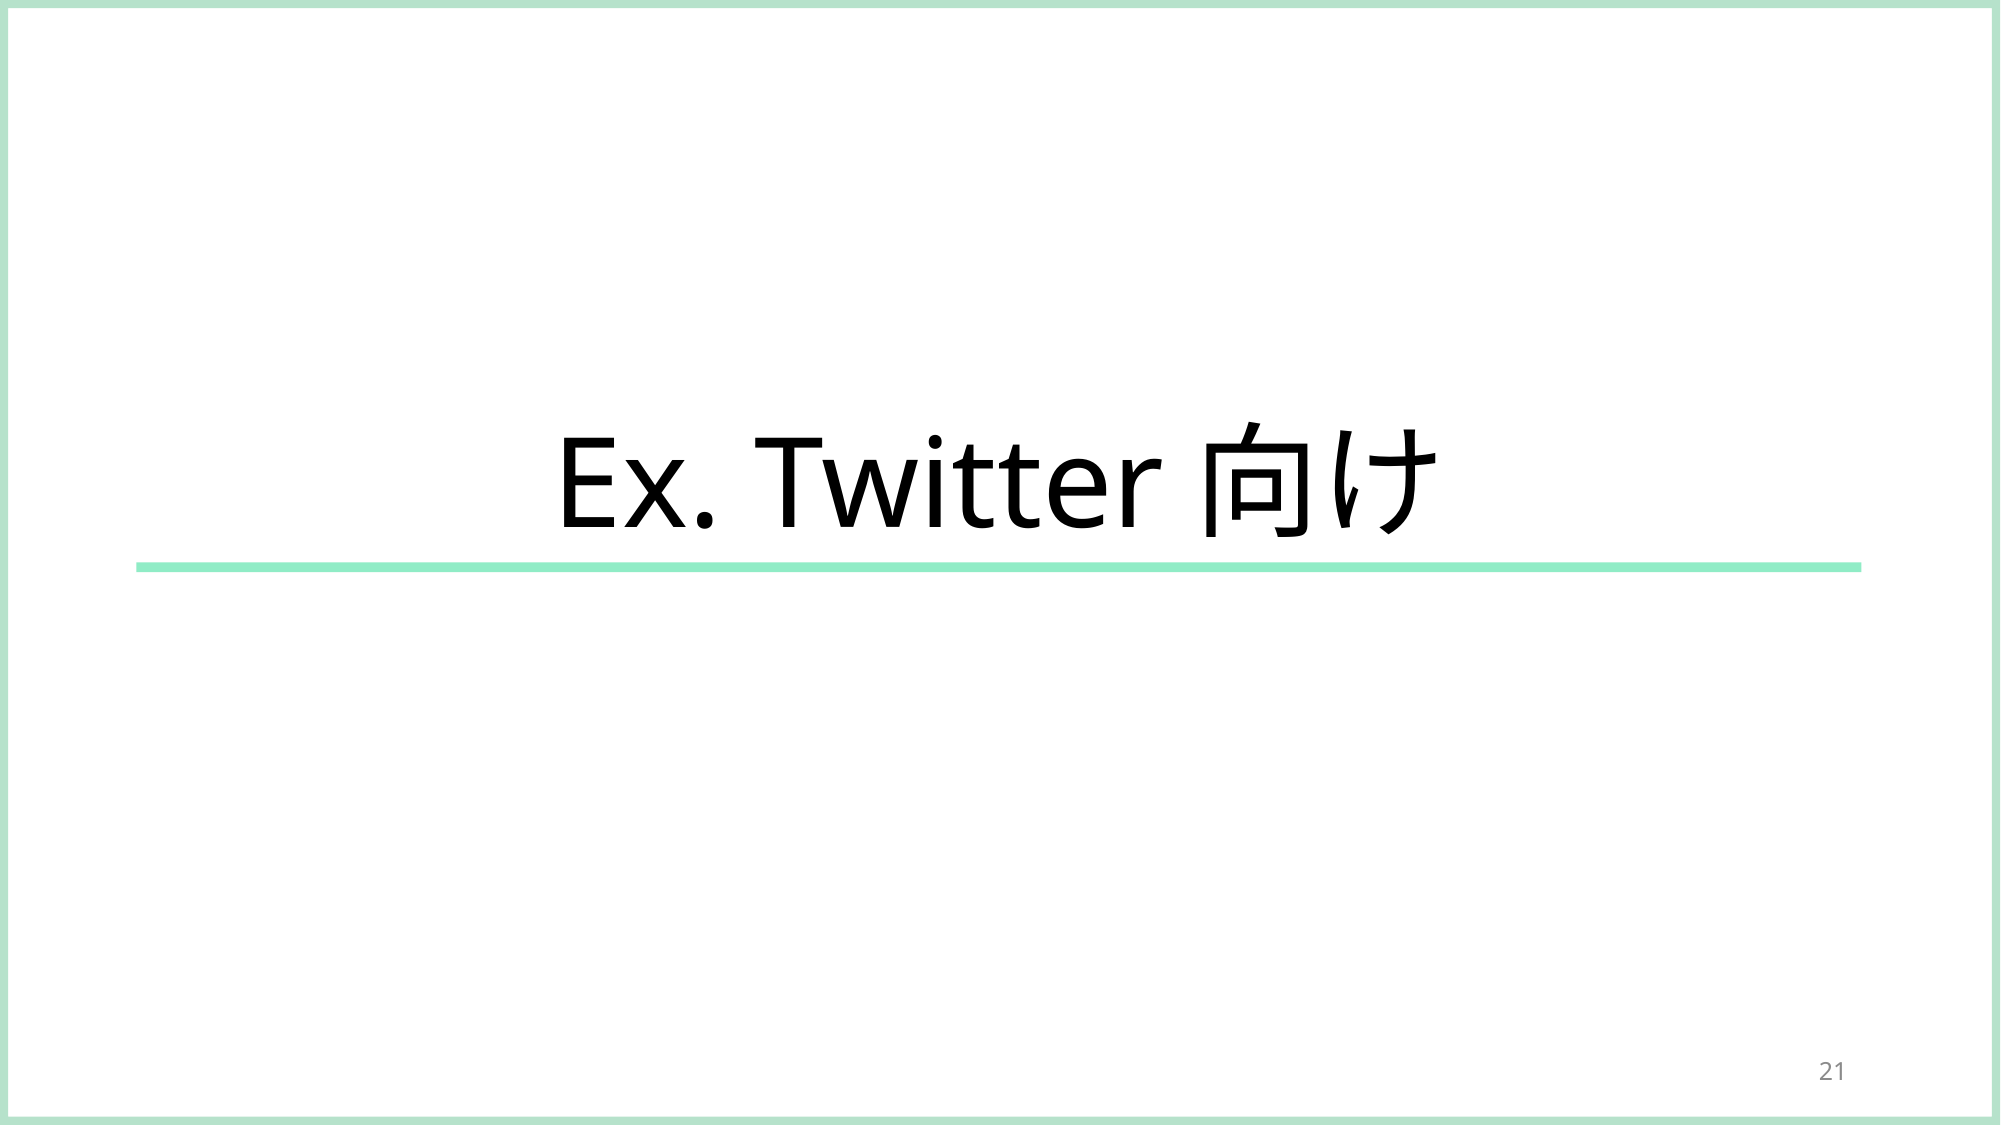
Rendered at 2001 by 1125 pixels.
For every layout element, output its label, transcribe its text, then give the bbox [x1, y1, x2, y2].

title Ex. Twitter向け [136, 94, 1862, 563]
slide_number 21 [1412, 1042, 1863, 1103]
